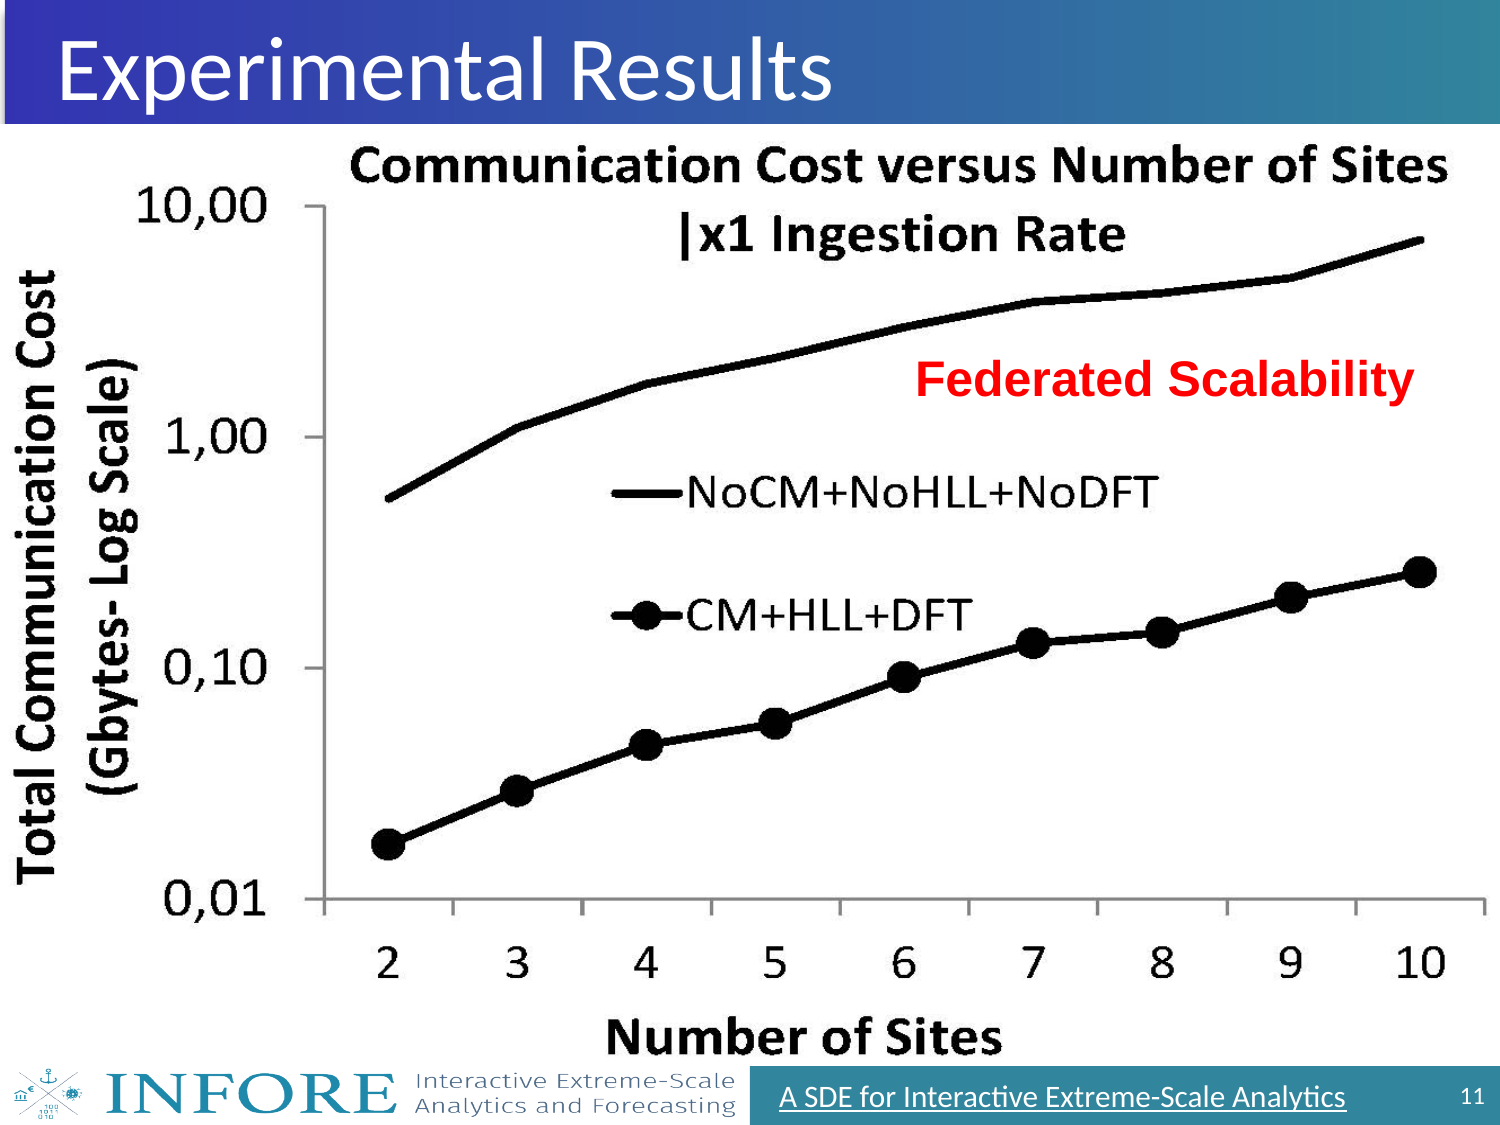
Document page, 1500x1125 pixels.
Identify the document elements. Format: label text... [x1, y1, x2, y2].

footer A SDE for Interactive Extreme-Scale Analytics [750, 1072, 1376, 1125]
slide_number 11 [1376, 1071, 1500, 1125]
title Experimental Results [10, 2, 1489, 122]
picture [0, 124, 1500, 1125]
